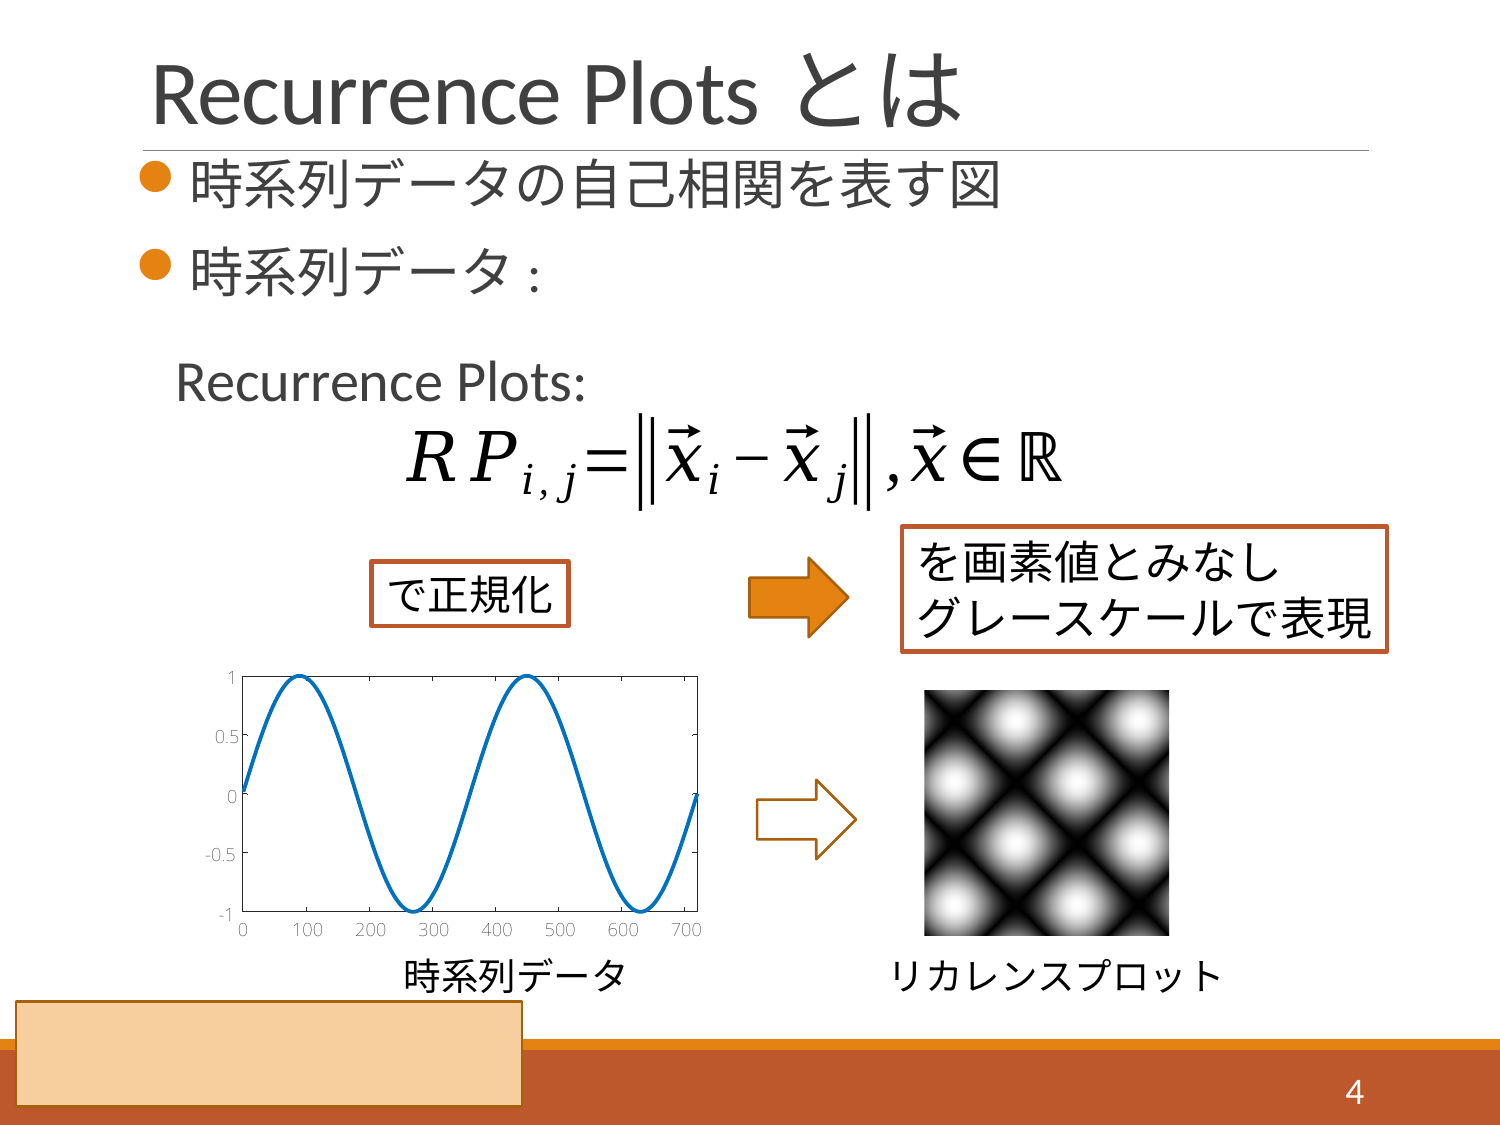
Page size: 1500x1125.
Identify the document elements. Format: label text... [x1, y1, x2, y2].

picture [166, 653, 753, 944]
footer [453, 1059, 1047, 1120]
picture [888, 677, 1206, 962]
slide_number 4 [1218, 1059, 1380, 1120]
title Recurrence Plotsとは [135, 12, 1373, 151]
text_box リカレンスプロット [873, 945, 1240, 1005]
text_box [762, 778, 857, 861]
text_box [748, 556, 850, 639]
text_box 時系列データ [389, 953, 644, 1005]
text_box Recurrence Plots: [161, 335, 604, 421]
